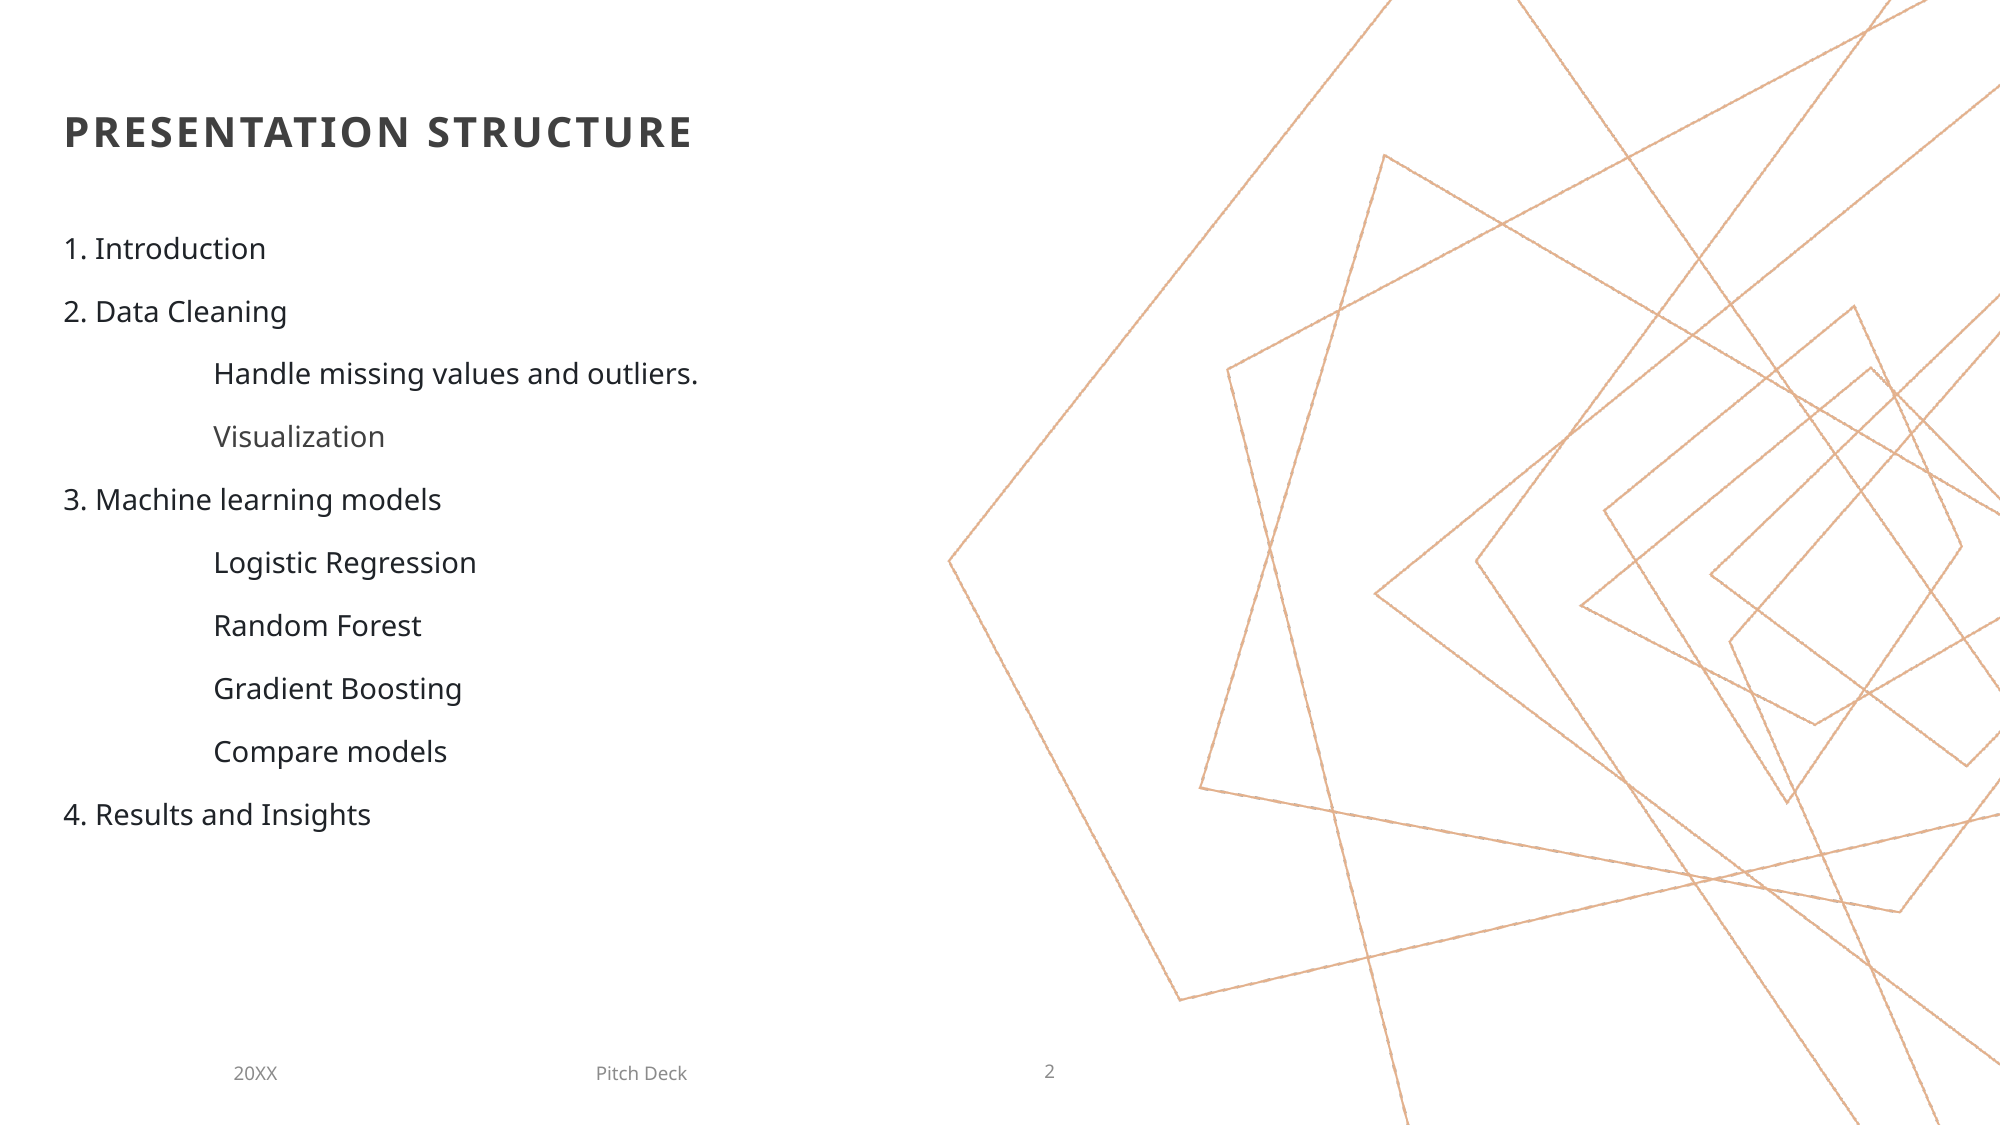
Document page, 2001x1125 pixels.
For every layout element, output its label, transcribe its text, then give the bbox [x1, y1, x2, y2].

slide_number 20XX [218, 1042, 381, 1103]
list 1. Introduction 2. Data Cleaning Handle missing values and outliers. Visualization 3. Machine learning models Logistic Regression Random Forest Gradient Boosting Compare models 4. Results and Insights [48, 215, 983, 922]
slide_number 2 [908, 1042, 1071, 1103]
footer Pitch Deck [437, 1042, 846, 1103]
picture [900, 0, 2000, 1125]
title Presentation structure [48, 22, 983, 164]
